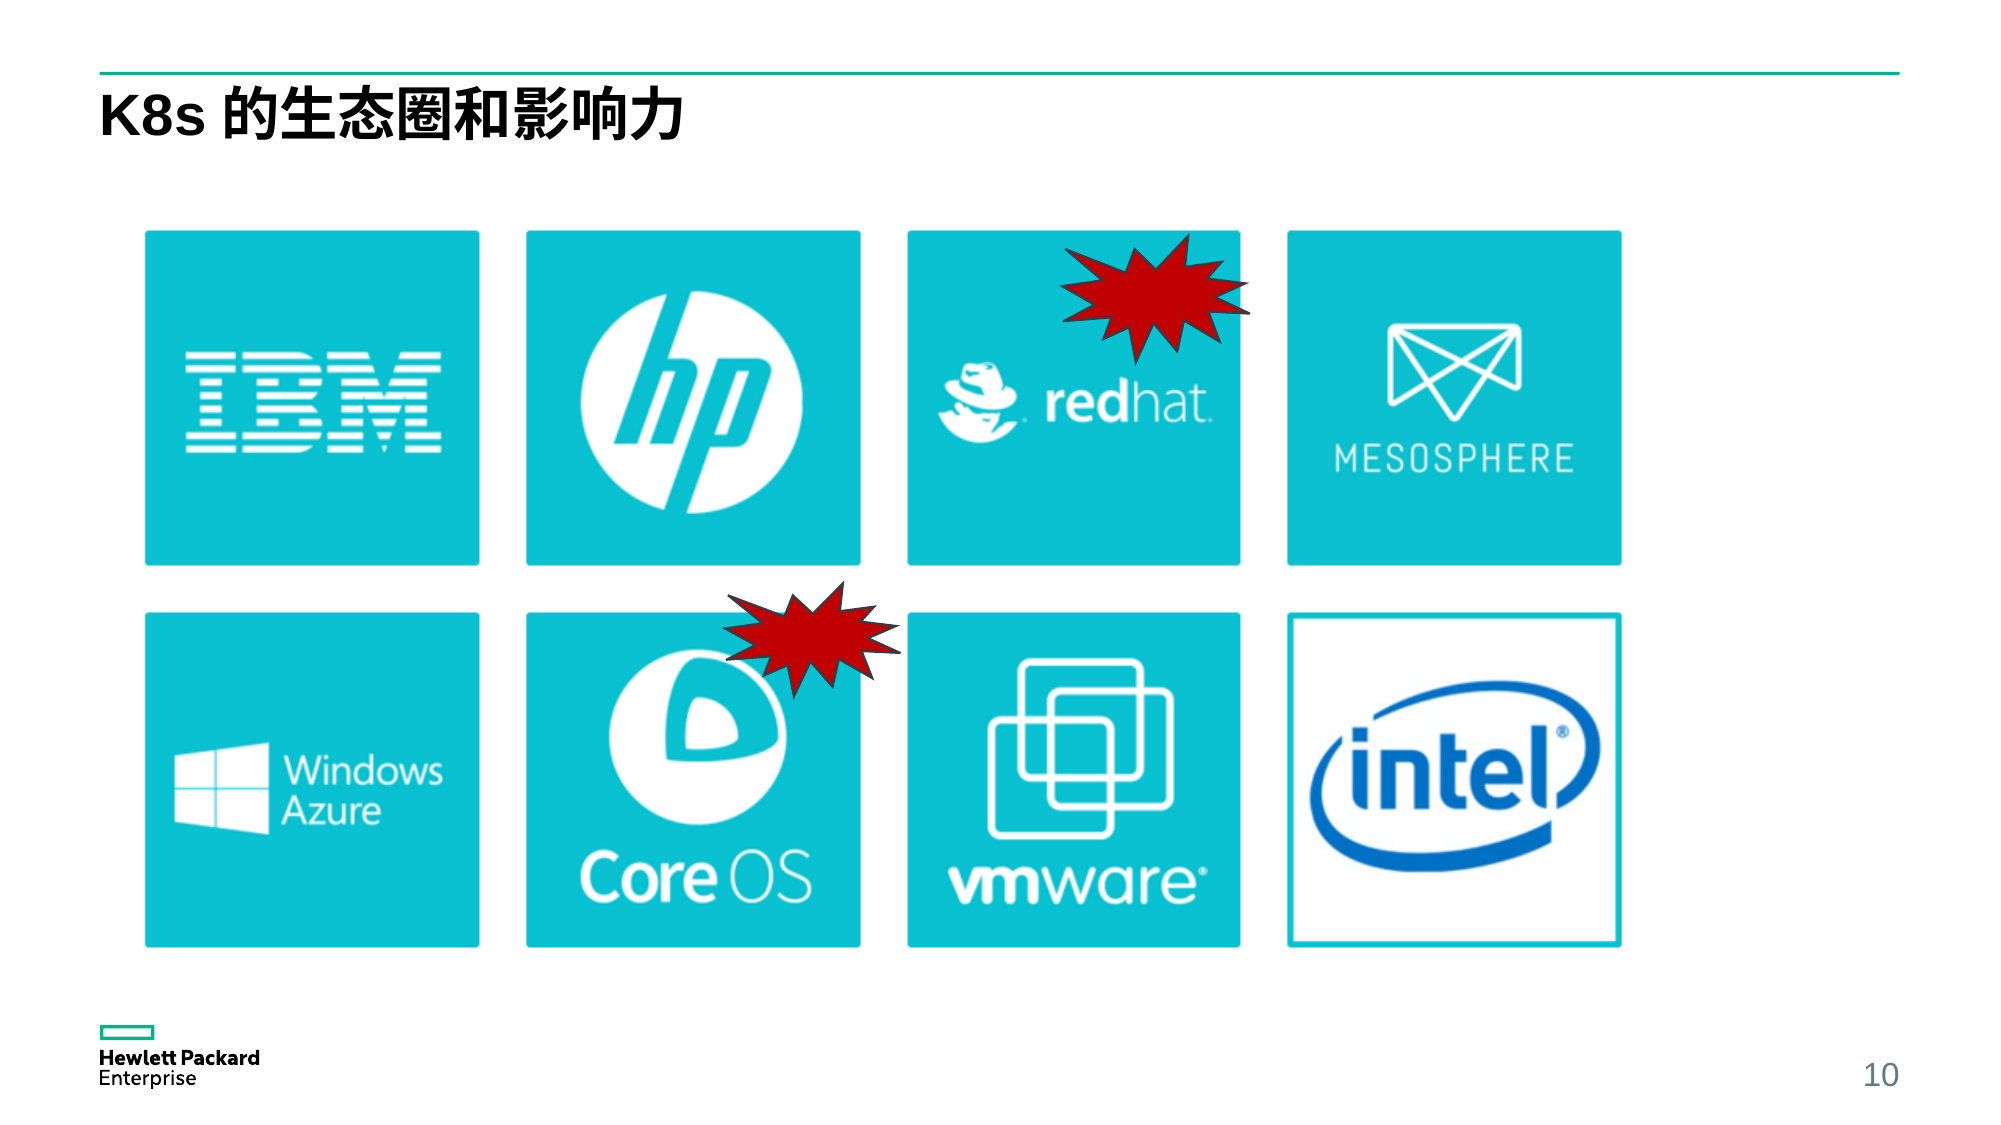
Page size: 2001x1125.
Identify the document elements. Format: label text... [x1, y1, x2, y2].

picture [74, 176, 1647, 990]
title K8s的生态圈和影响力 [99, 85, 1900, 225]
slide_number 10 [1812, 1054, 1900, 1093]
